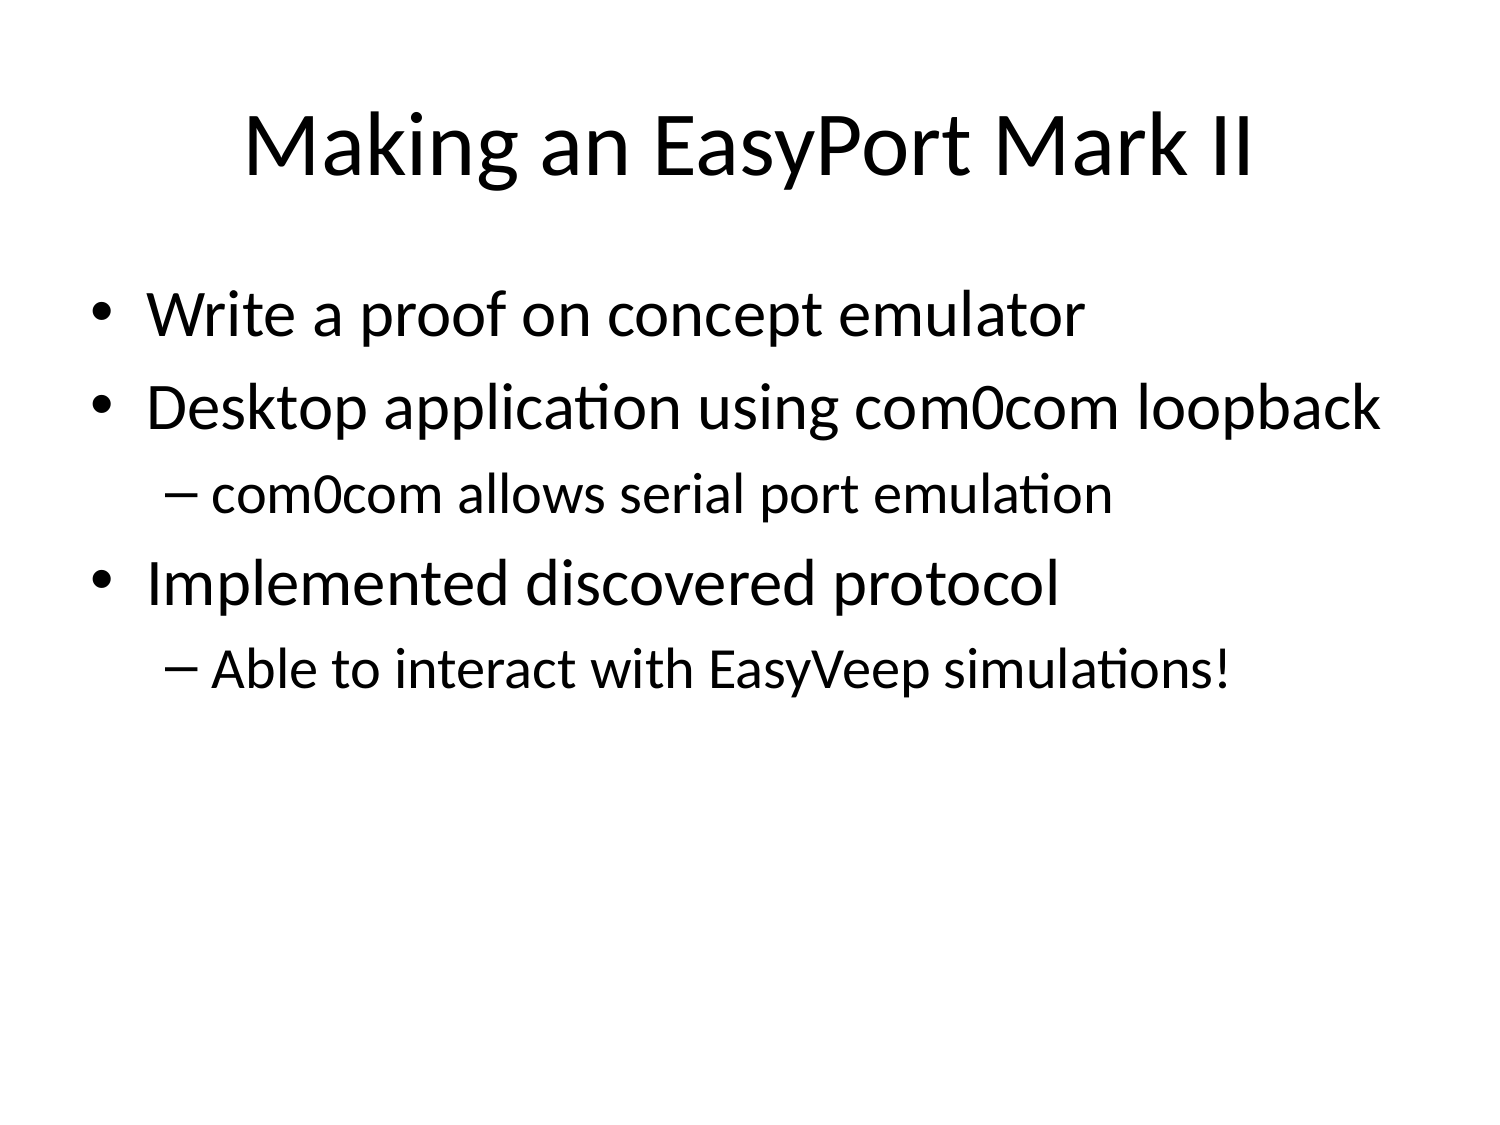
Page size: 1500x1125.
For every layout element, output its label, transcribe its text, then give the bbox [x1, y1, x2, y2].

list Write a proof on concept emulator Desktop application using com0com loopback com0com allows serial port emulation Implemented discovered protocol Able to interact with EasyVeep simulations! [75, 262, 1425, 1005]
title Making an EasyPort Mark II [75, 45, 1425, 233]
